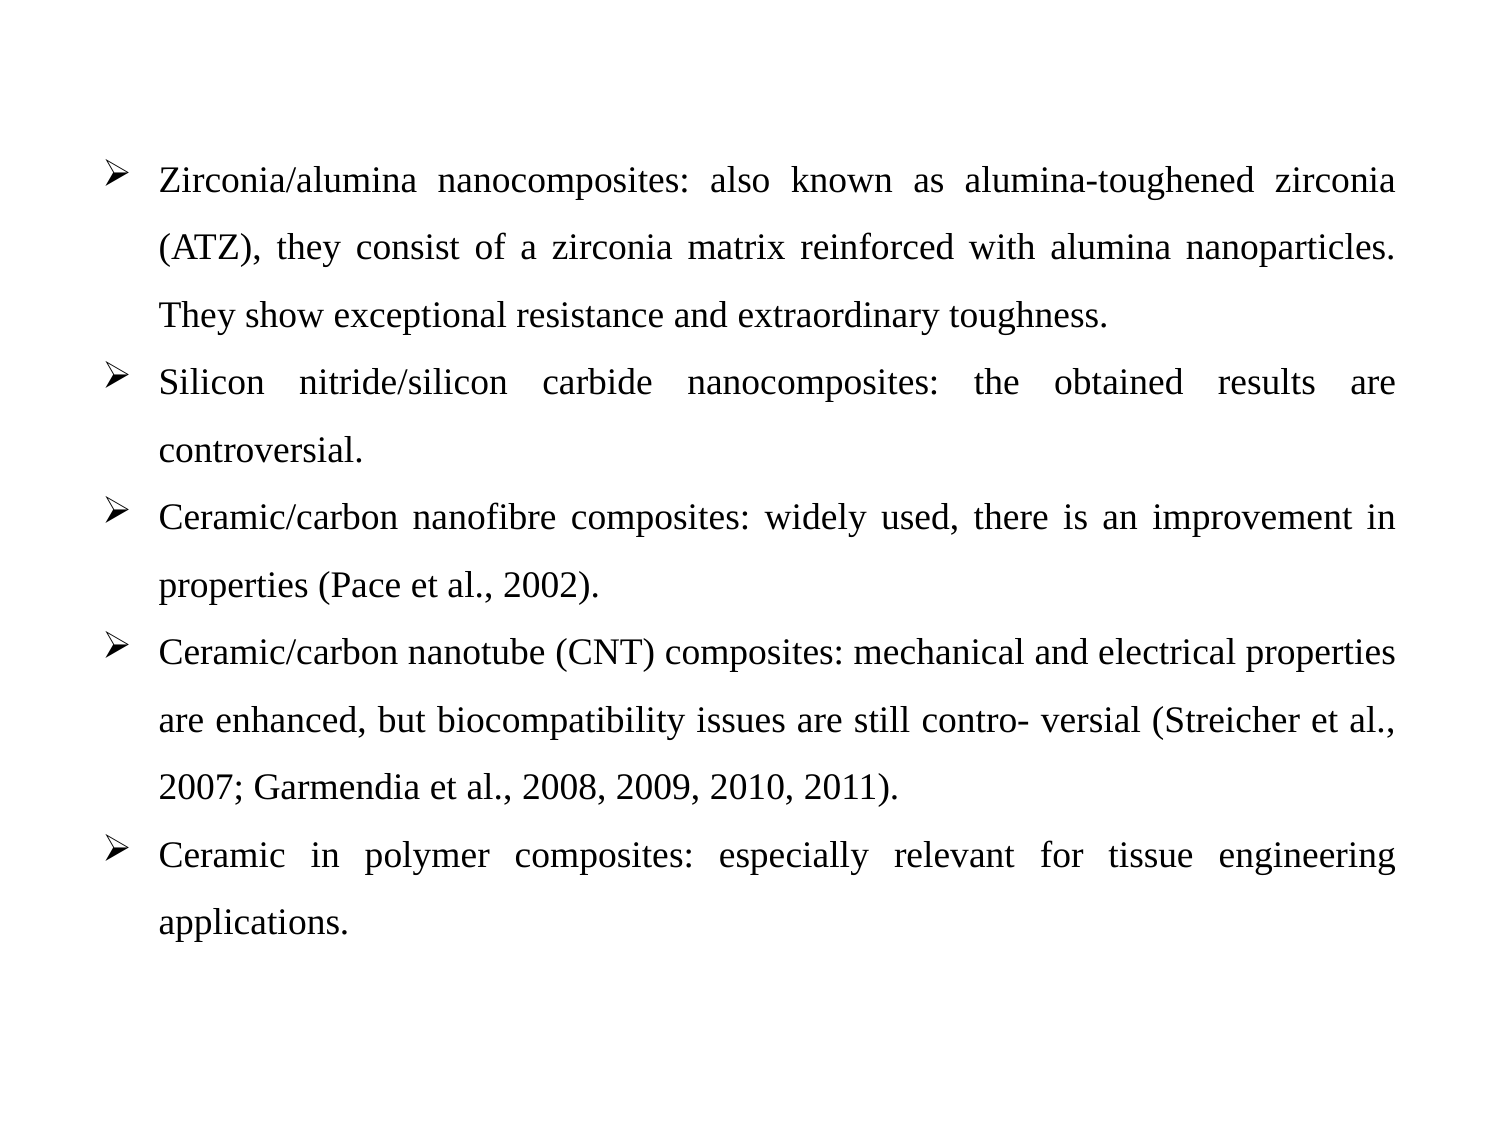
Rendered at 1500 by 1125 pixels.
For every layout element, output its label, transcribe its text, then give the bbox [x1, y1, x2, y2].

text_box Zirconia/alumina nanocomposites: also known as alumina-toughened zirconia (ATZ), they consist of a zirconia matrix reinforced with alumina nanoparticles. They show exceptional resistance and extraordinary toughness. Silicon nitride/silicon carbide nanocomposites: the obtained results are controversial. Ceramic/carbon nanofibre composites: widely used, there is an improvement in properties (Pace et al., 2002). Ceramic/carbon nanotube (CNT) composites: mechanical and electrical properties are enhanced, but biocompatibility issues are still contro- versial (Streicher et al., 2007; Garmendia et al., 2008, 2009, 2010, 2011). Ceramic in polymer composites: especially relevant for tissue engineering applications. [87, 124, 1413, 950]
